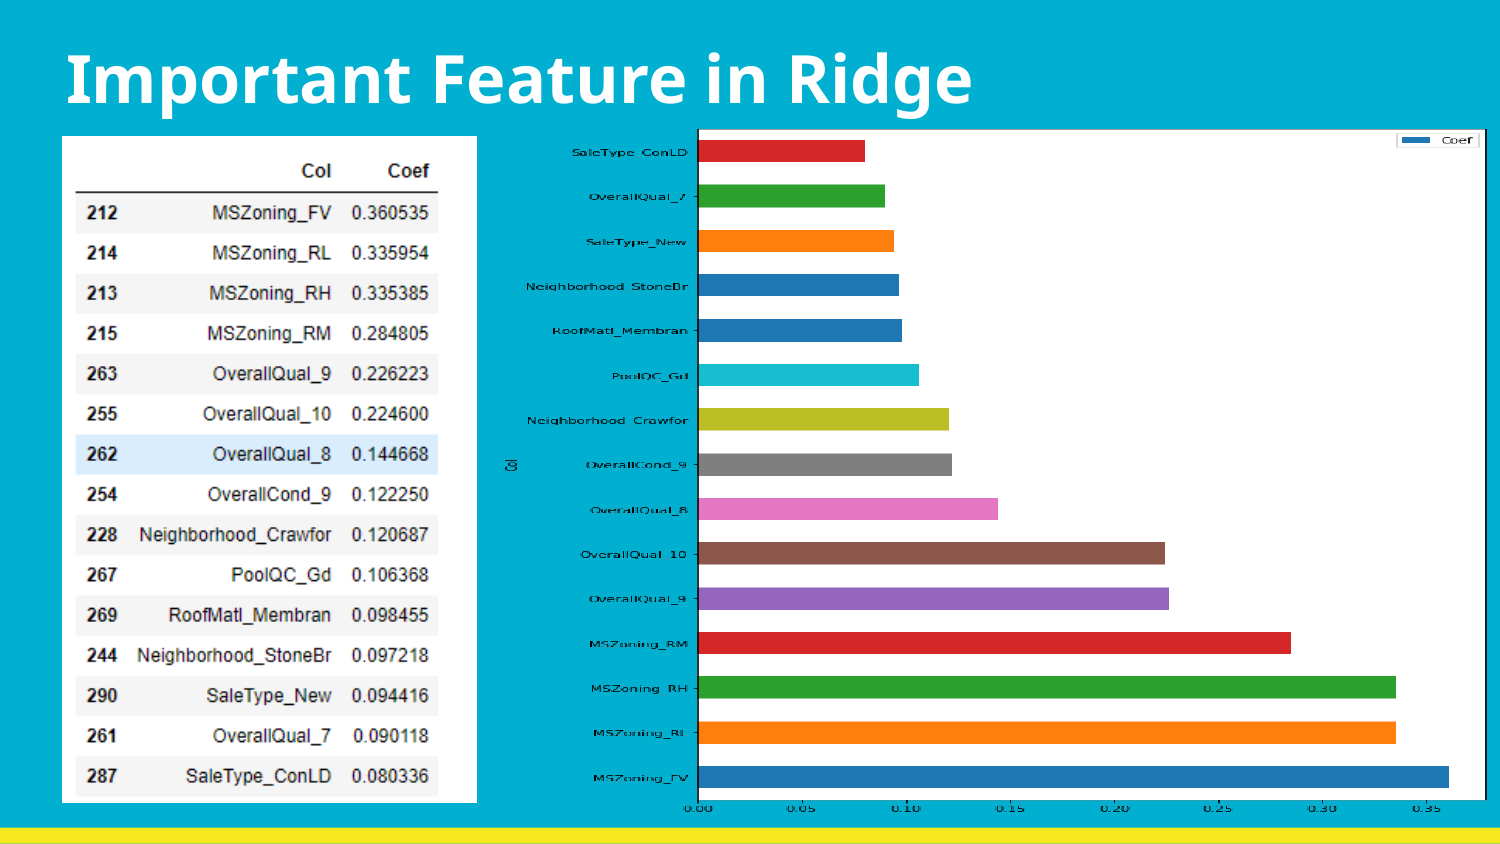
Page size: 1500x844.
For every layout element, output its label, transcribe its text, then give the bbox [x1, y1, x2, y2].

title Important Feature in Ridge [51, 21, 1449, 128]
picture [61, 136, 477, 803]
picture [495, 119, 1500, 820]
